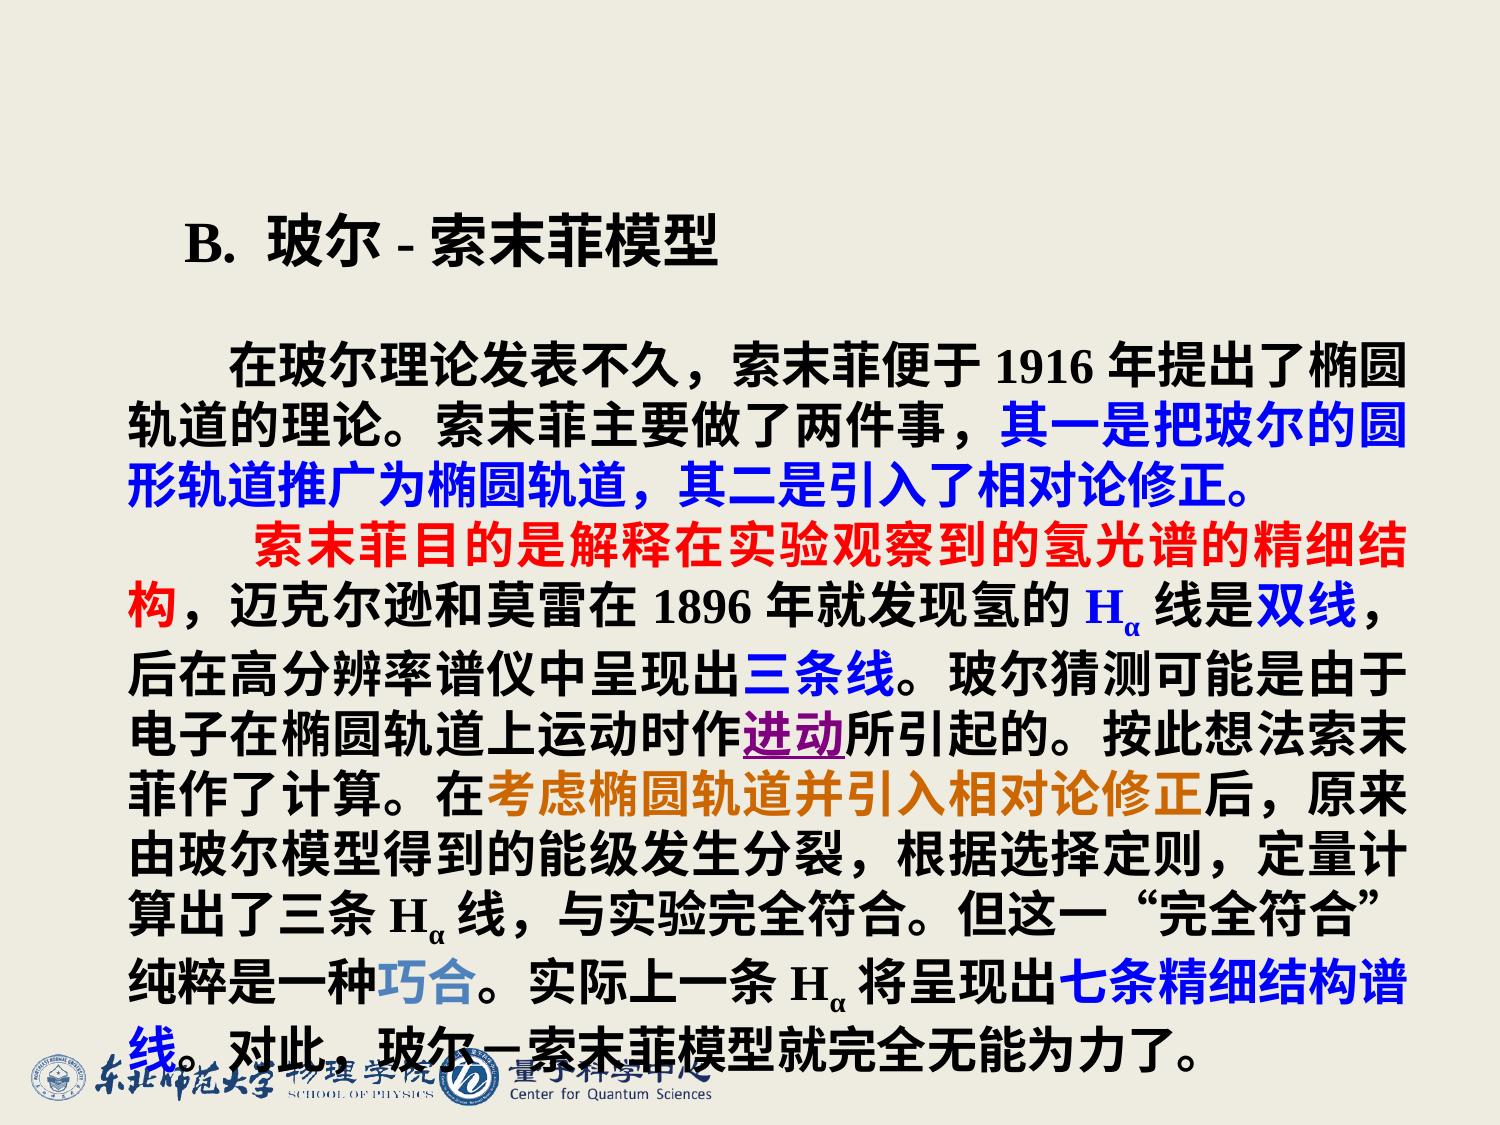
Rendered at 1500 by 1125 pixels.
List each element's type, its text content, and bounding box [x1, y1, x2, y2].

text_box B. 玻尔-索末菲模型 在玻尔理论发表不久，索末菲便于1916年提出了椭圆轨道的理论。索末菲主要做了两件事，其一是把玻尔的圆形轨道推广为椭圆轨道，其二是引入了相对论修正。 索末菲目的是解释在实验观察到的氢光谱的精细结构，迈克尔逊和莫雷在1896年就发现氢的Hα线是双线，后在高分辨率谱仪中呈现出三条线。玻尔猜测可能是由于电子在椭圆轨道上运动时作进动所引起的。按此想法索末菲作了计算。在考虑椭圆轨道并引入相对论修正后，原来由玻尔模型得到的能级发生分裂，根据选择定则，定量计算出了三条Hα线，与实验完全符合。但这一“完全符合”纯粹是一种巧合。实际上一条Hα将呈现出七条精细结构谱线。对此，玻尔－索末菲模型就完全无能为力了。 [112, 196, 1424, 1086]
picture [20, 1054, 719, 1108]
